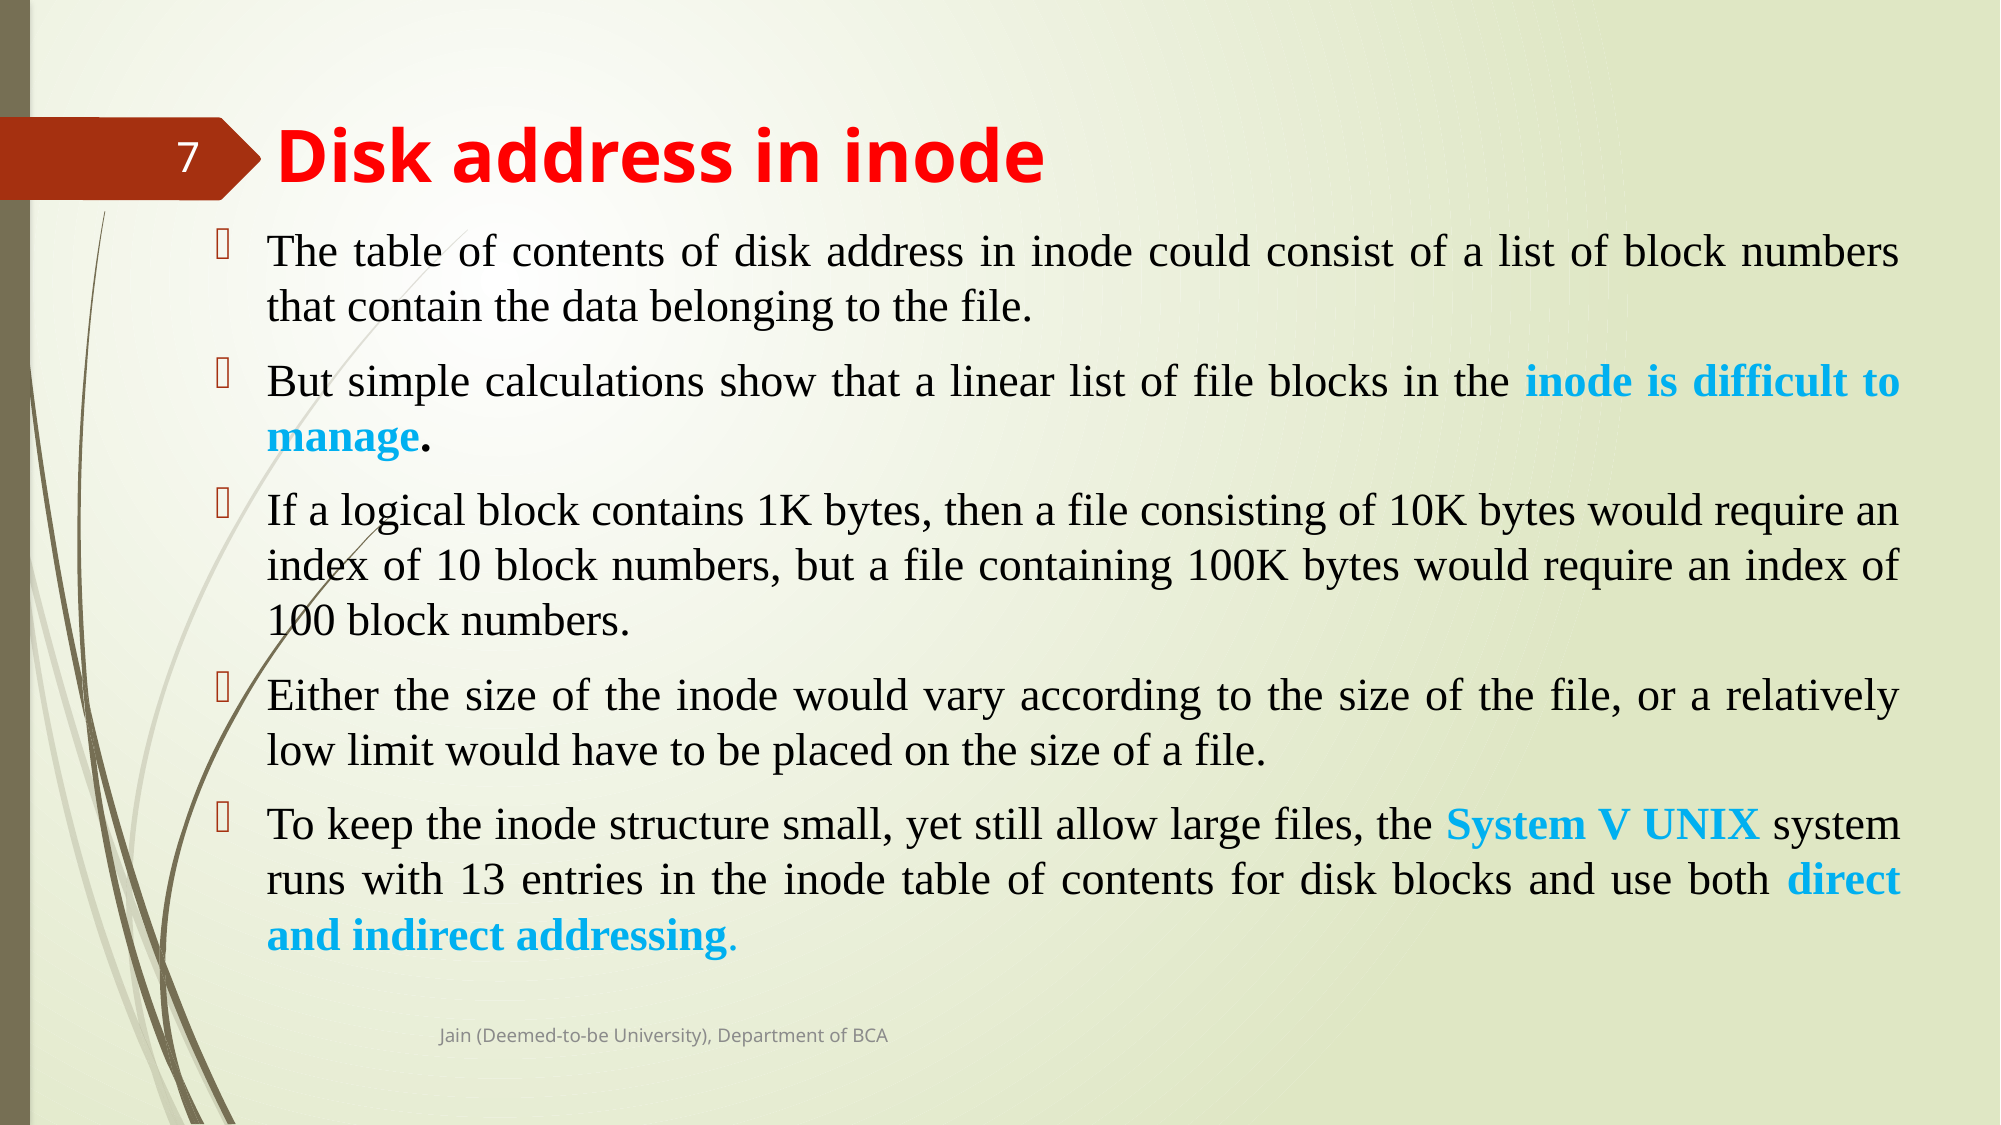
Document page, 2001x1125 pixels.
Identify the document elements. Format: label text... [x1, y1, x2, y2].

list The table of contents of disk address in inode could consist of a list of block numbers that contain the data belonging to the file. But simple calculations show that a linear list of file blocks in the inode is difficult to manage. If a logical block contains 1K bytes, then a file consisting of 10K bytes would require an index of 10 block numbers, but a file containing 100K bytes would require an index of 100 block numbers. Either the size of the inode would vary according to the size of the file, or a relatively low limit would have to be placed on the size of a file. To keep the inode structure small, yet still allow large files, the System V UNIX system runs with 13 entries in the inode table of contents for disk blocks and use both direct and indirect addressing. [200, 213, 1916, 970]
footer Jain (Deemed-to-be University), Department of BCA [424, 1006, 1675, 1067]
slide_number 7 [87, 129, 216, 190]
title Disk address in inode [260, 102, 1888, 206]
